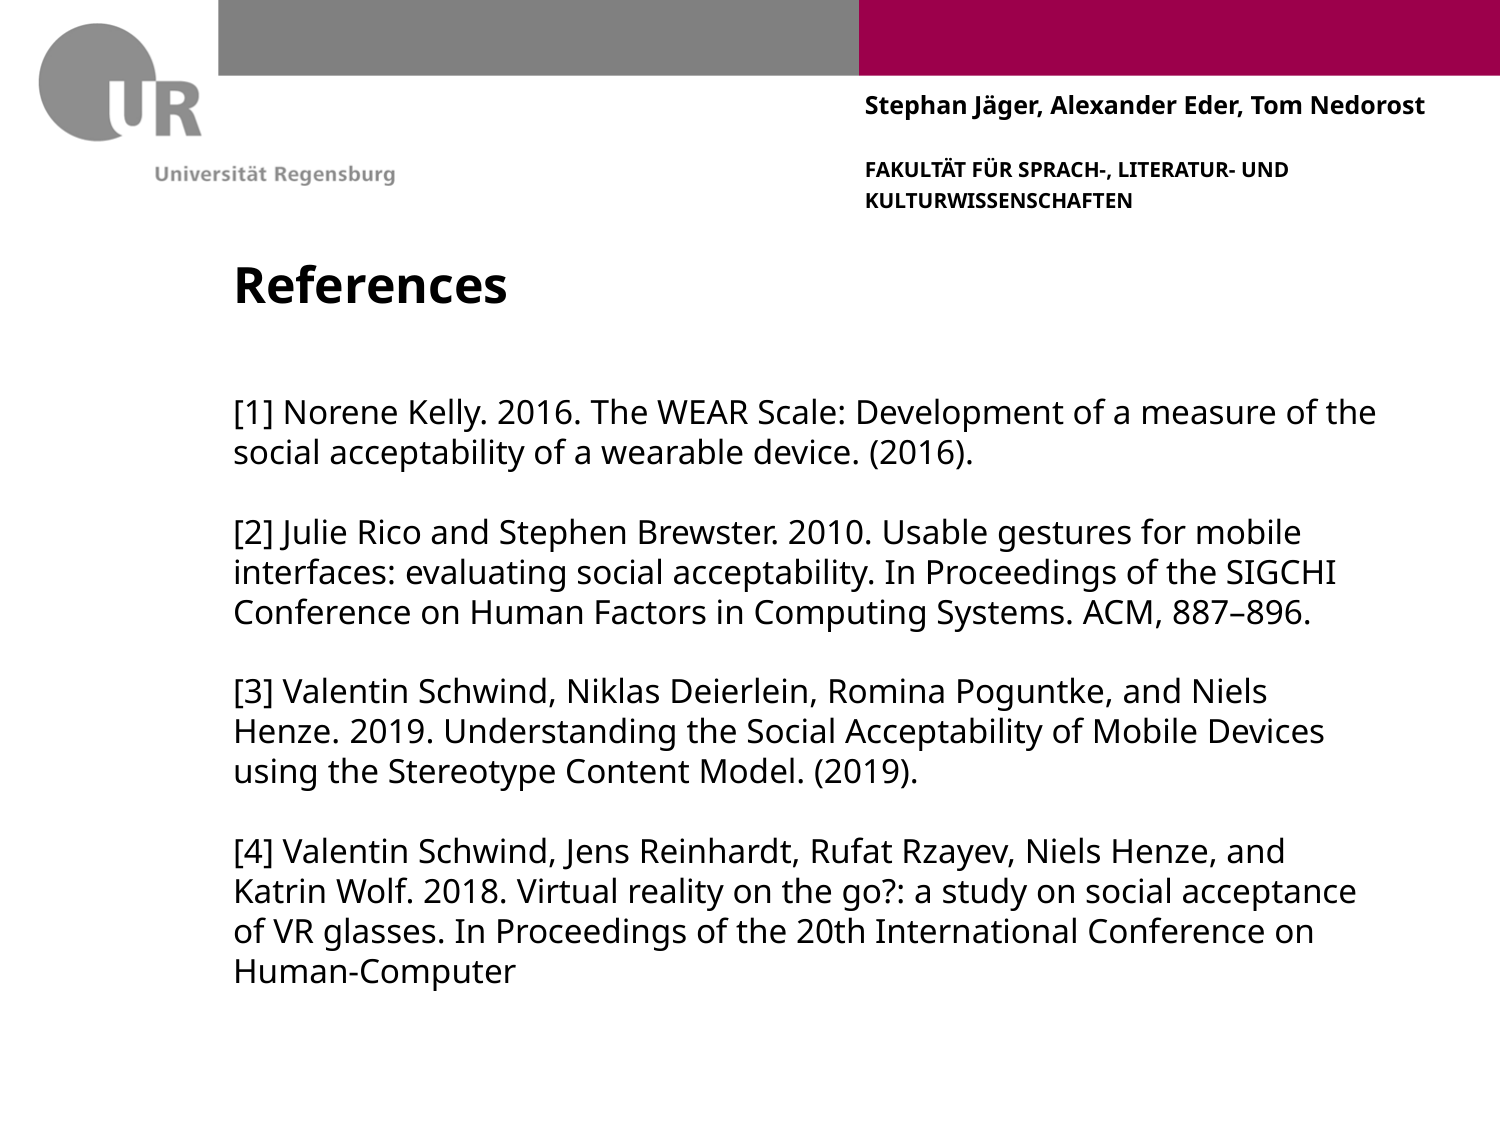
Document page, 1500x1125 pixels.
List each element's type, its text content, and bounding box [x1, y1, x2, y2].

title References [218, 246, 1398, 361]
picture [17, 18, 419, 209]
list [1] Norene Kelly. 2016. The WEAR Scale: Development of a measure of the social acceptability of a wearable device. (2016). [2] Julie Rico and Stephen Brewster. 2010. Usable gestures for mobile interfaces: evaluating social acceptability. In Proceedings of the SIGCHI Conference on Human Factors in Computing Systems. ACM, 887–896. [3] Valentin Schwind, Niklas Deierlein, Romina Poguntke, and Niels Henze. 2019. Understanding the Social Acceptability of Mobile Devices using the Stereotype Content Model. (2019). [4] Valentin Schwind, Jens Reinhardt, Rufat Rzayev, Niels Henze, and Katrin Wolf. 2018. Virtual reality on the go?: a study on social acceptance of VR glasses. In Proceedings of the 20th International Conference on Human-Computer [218, 383, 1400, 1034]
